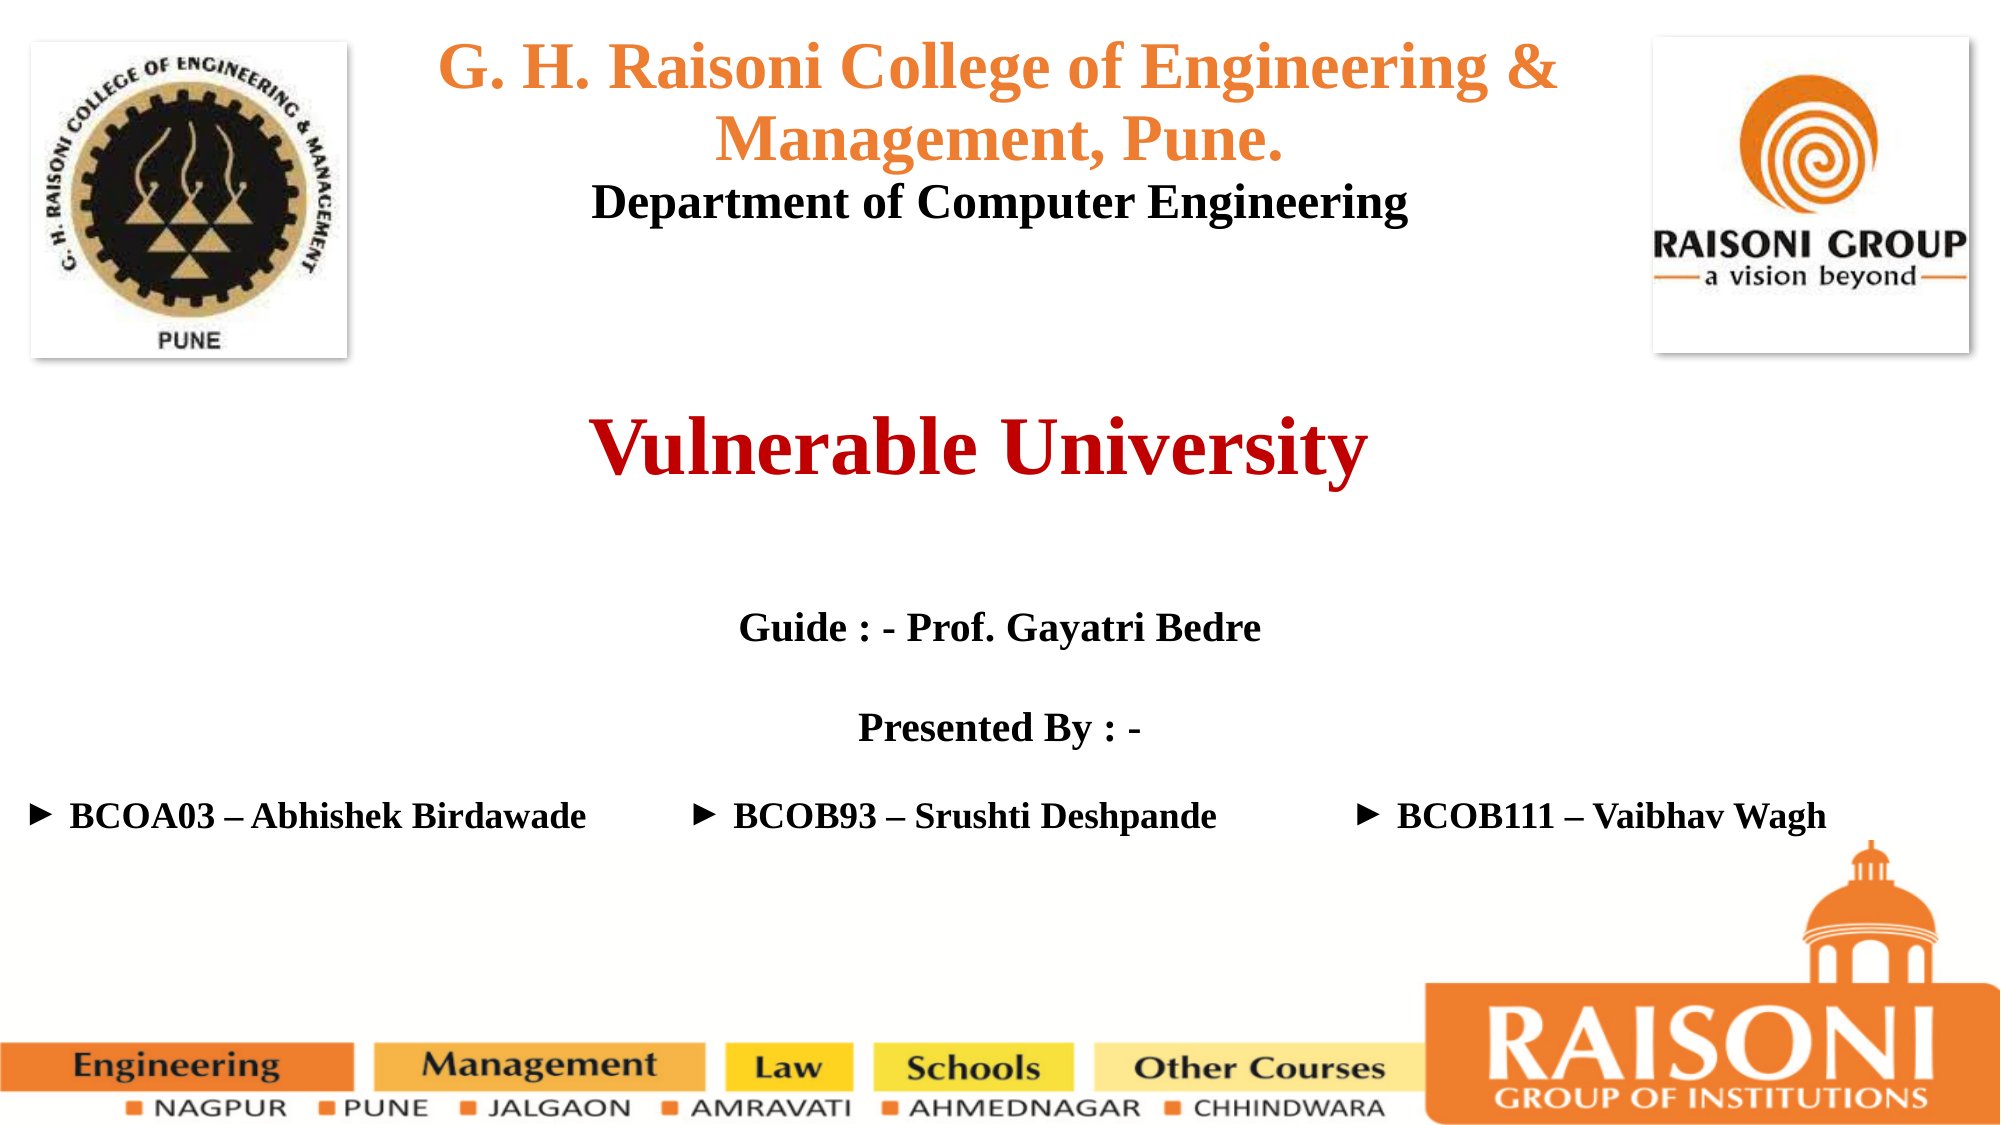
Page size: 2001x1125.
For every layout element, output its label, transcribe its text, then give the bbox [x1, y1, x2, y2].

picture [0, 840, 2000, 1125]
text_box BCOB93 – Srushti Deshpande [671, 783, 1329, 840]
subtitle Guide : - Prof. Gayatri Bedre [249, 598, 1750, 664]
title G. H. Raisoni College of Engineering & Management, Pune. Department of Computer Engineering [249, 16, 1750, 237]
text_box Presented By : - [0, 692, 2000, 758]
picture [30, 42, 347, 358]
picture [1653, 37, 1969, 353]
text_box BCOB111 – Vaibhav Wagh [1335, 783, 1992, 840]
text_box BCOA03 – Abhishek Birdawade [7, 783, 665, 840]
text_box Vulnerable University [525, 383, 1475, 499]
